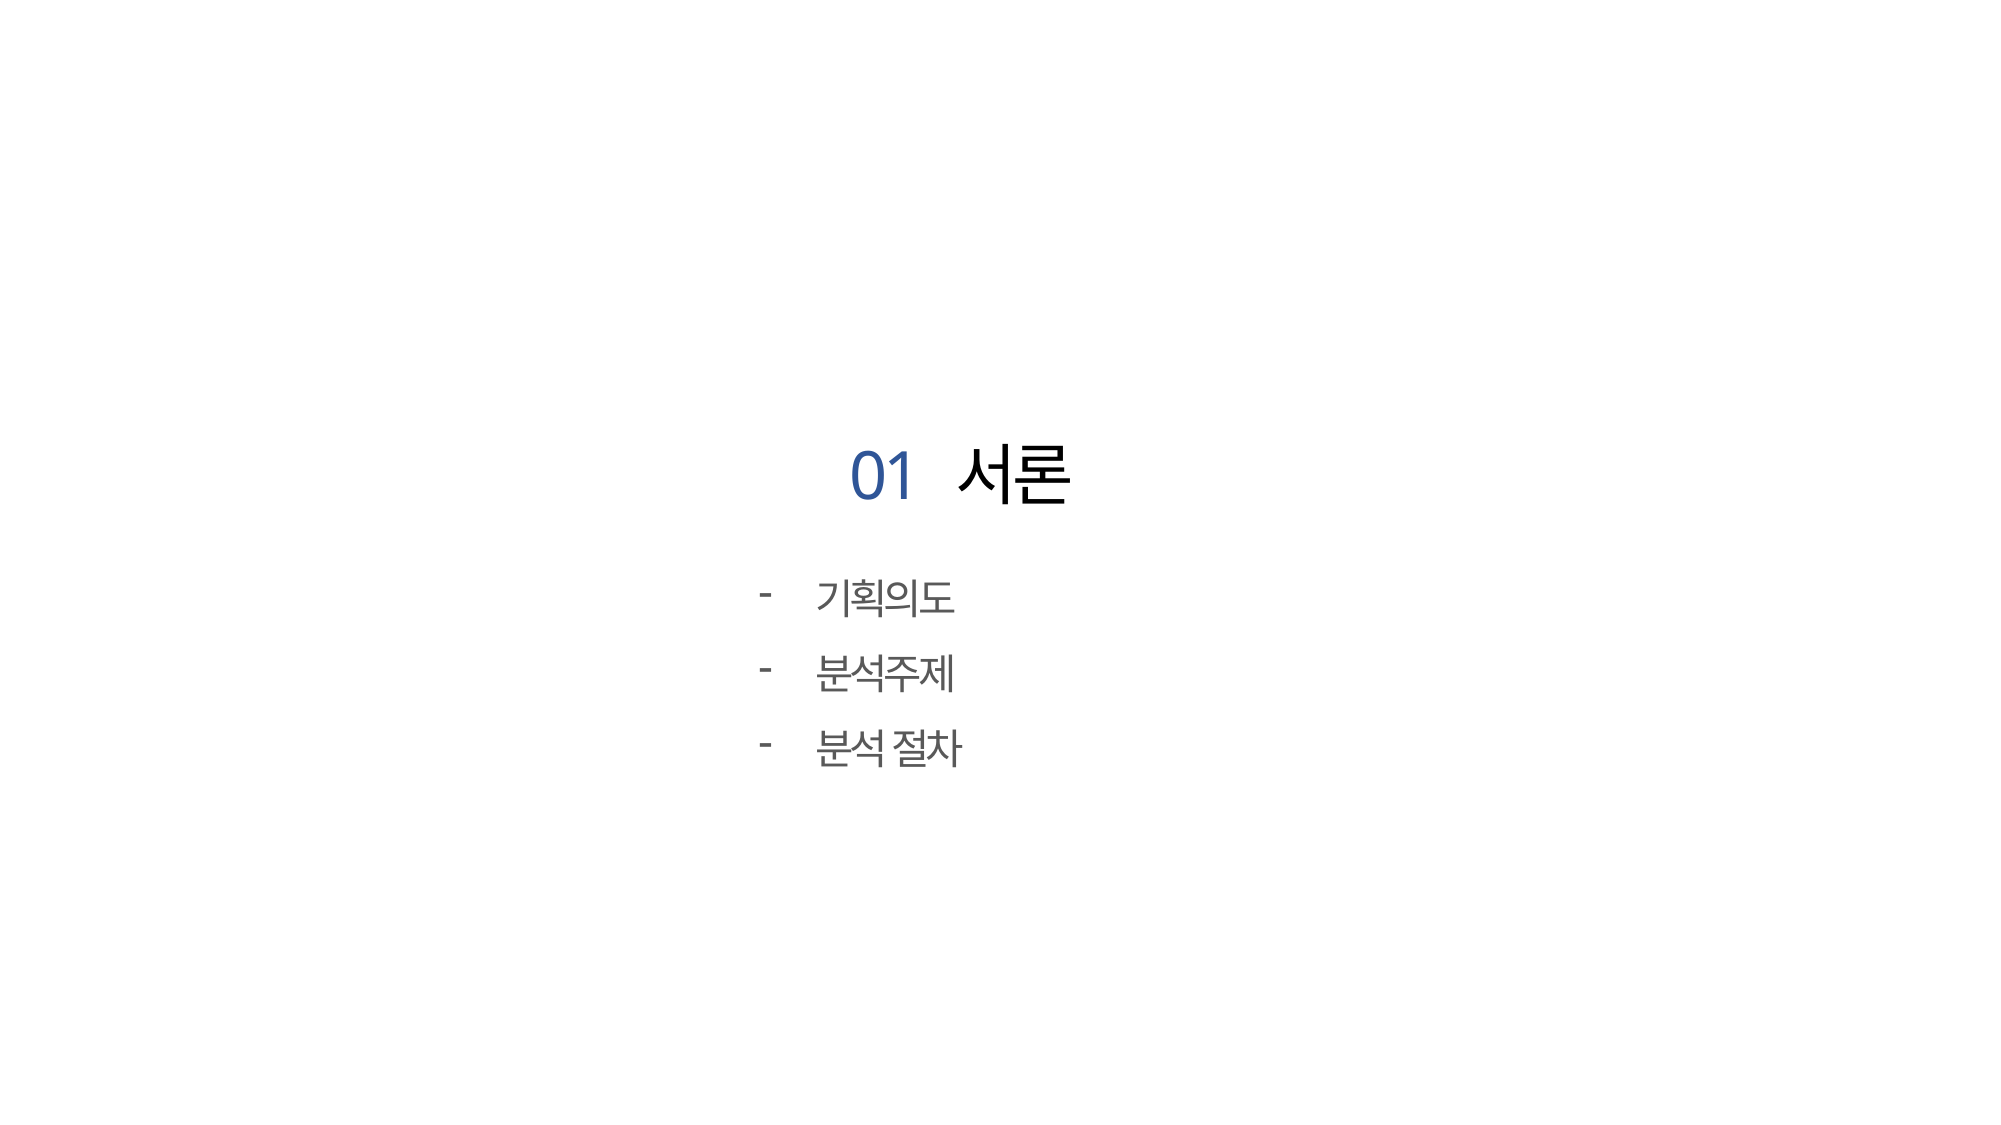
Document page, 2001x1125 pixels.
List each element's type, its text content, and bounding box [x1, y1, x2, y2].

text_box 01 서론 [835, 425, 1235, 520]
text_box 기획의도 분석주제 분석 절차 [743, 540, 1352, 780]
